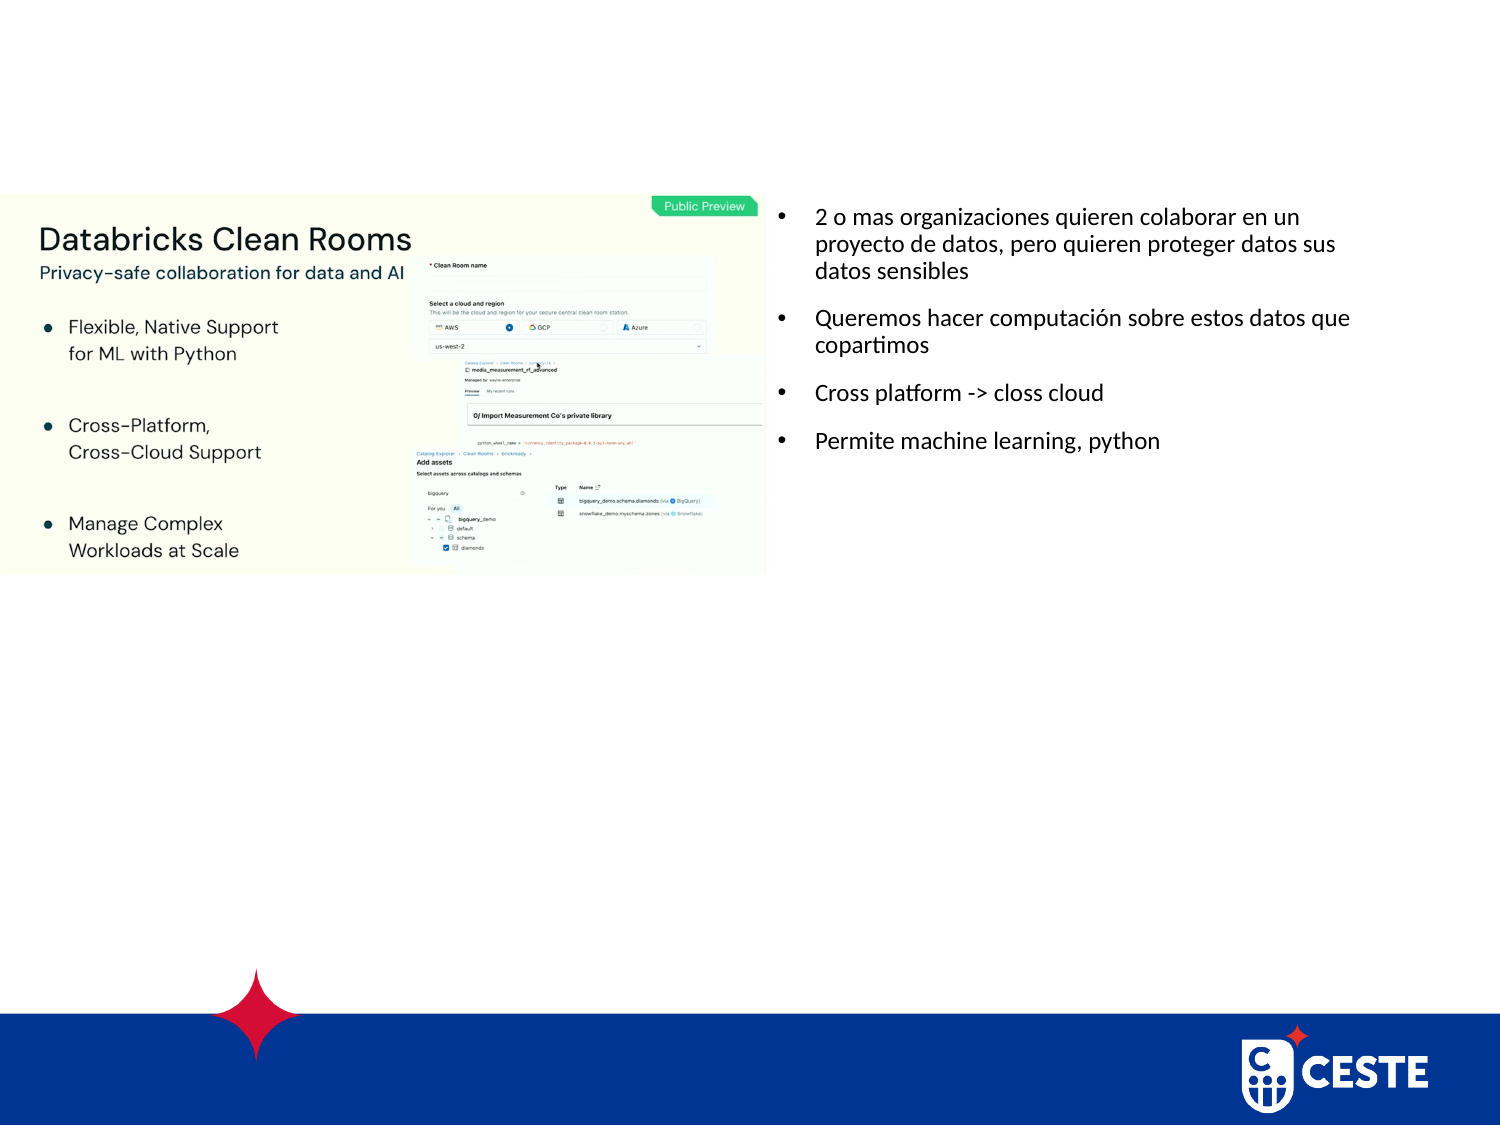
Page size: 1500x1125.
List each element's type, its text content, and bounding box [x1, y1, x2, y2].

picture [206, 965, 306, 1065]
list 2 o mas organizaciones quieren colaborar en un proyecto de datos, pero quieren proteger datos sus datos sensibles Queremos hacer computación sobre estos datos que copartimos Cross platform -> closs cloud Permite machine learning, python [762, 196, 1397, 911]
picture [0, 193, 775, 575]
picture [1222, 1014, 1447, 1122]
